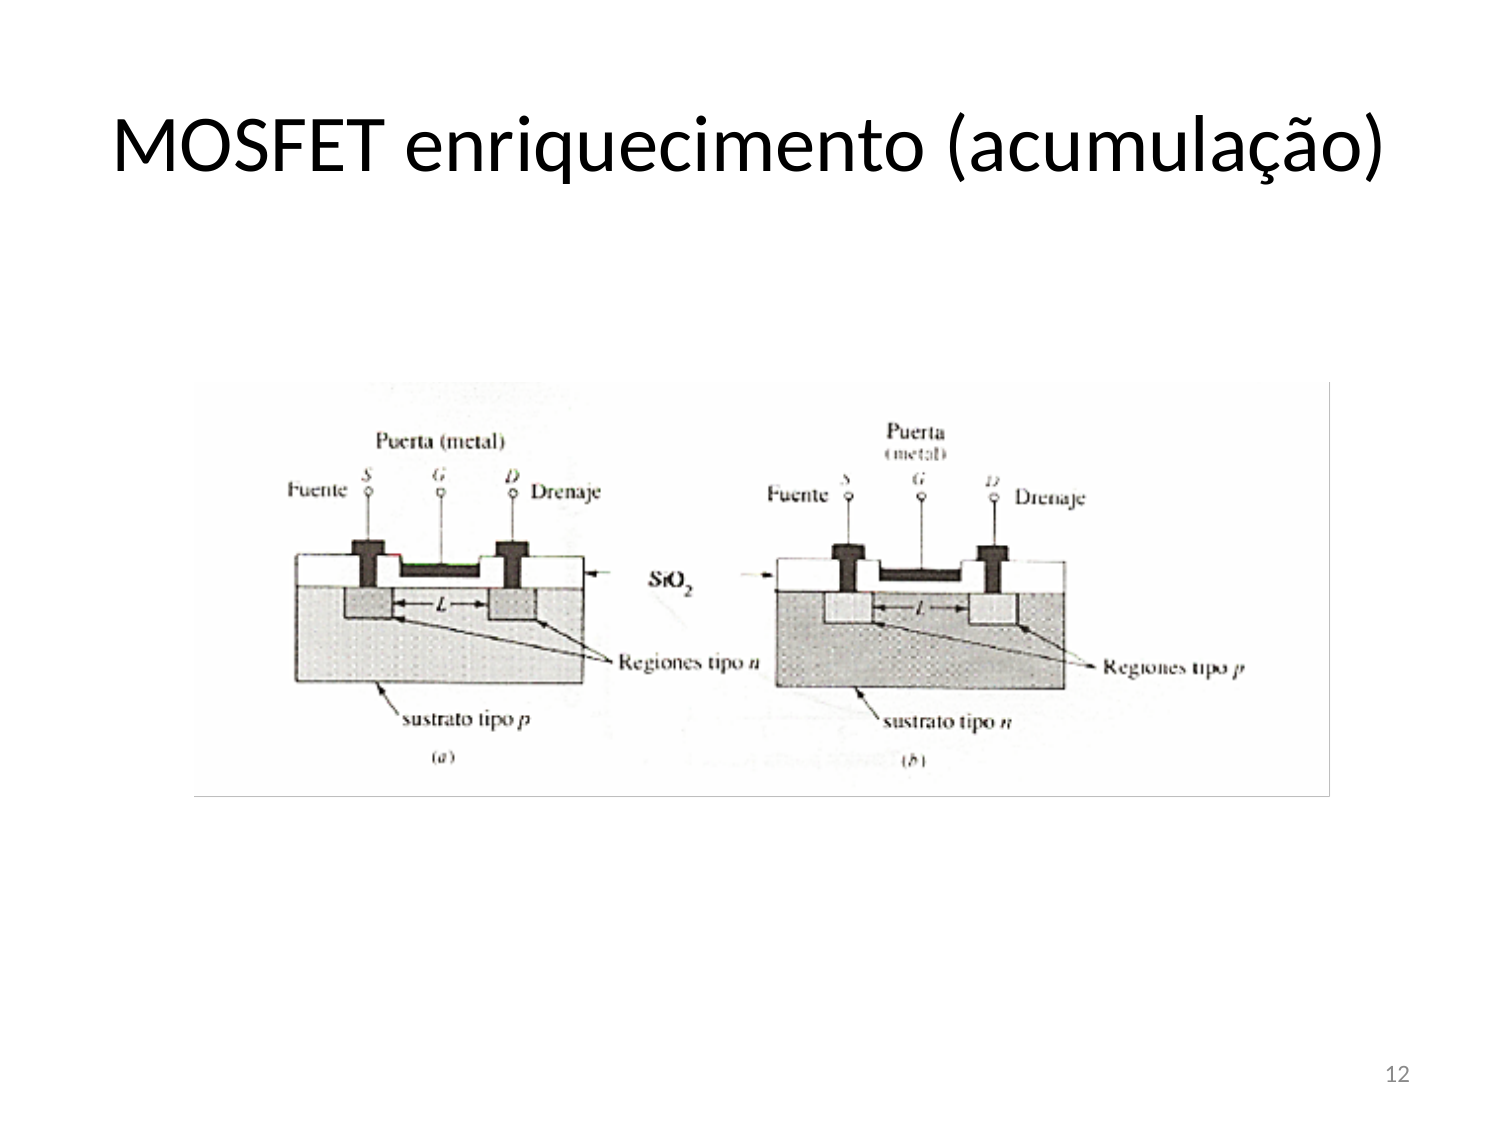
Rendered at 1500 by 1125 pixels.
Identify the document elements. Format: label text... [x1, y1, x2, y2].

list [194, 381, 1332, 799]
title MOSFET enriquecimento (acumulação) [75, 45, 1425, 233]
slide_number 12 [1074, 1042, 1425, 1103]
